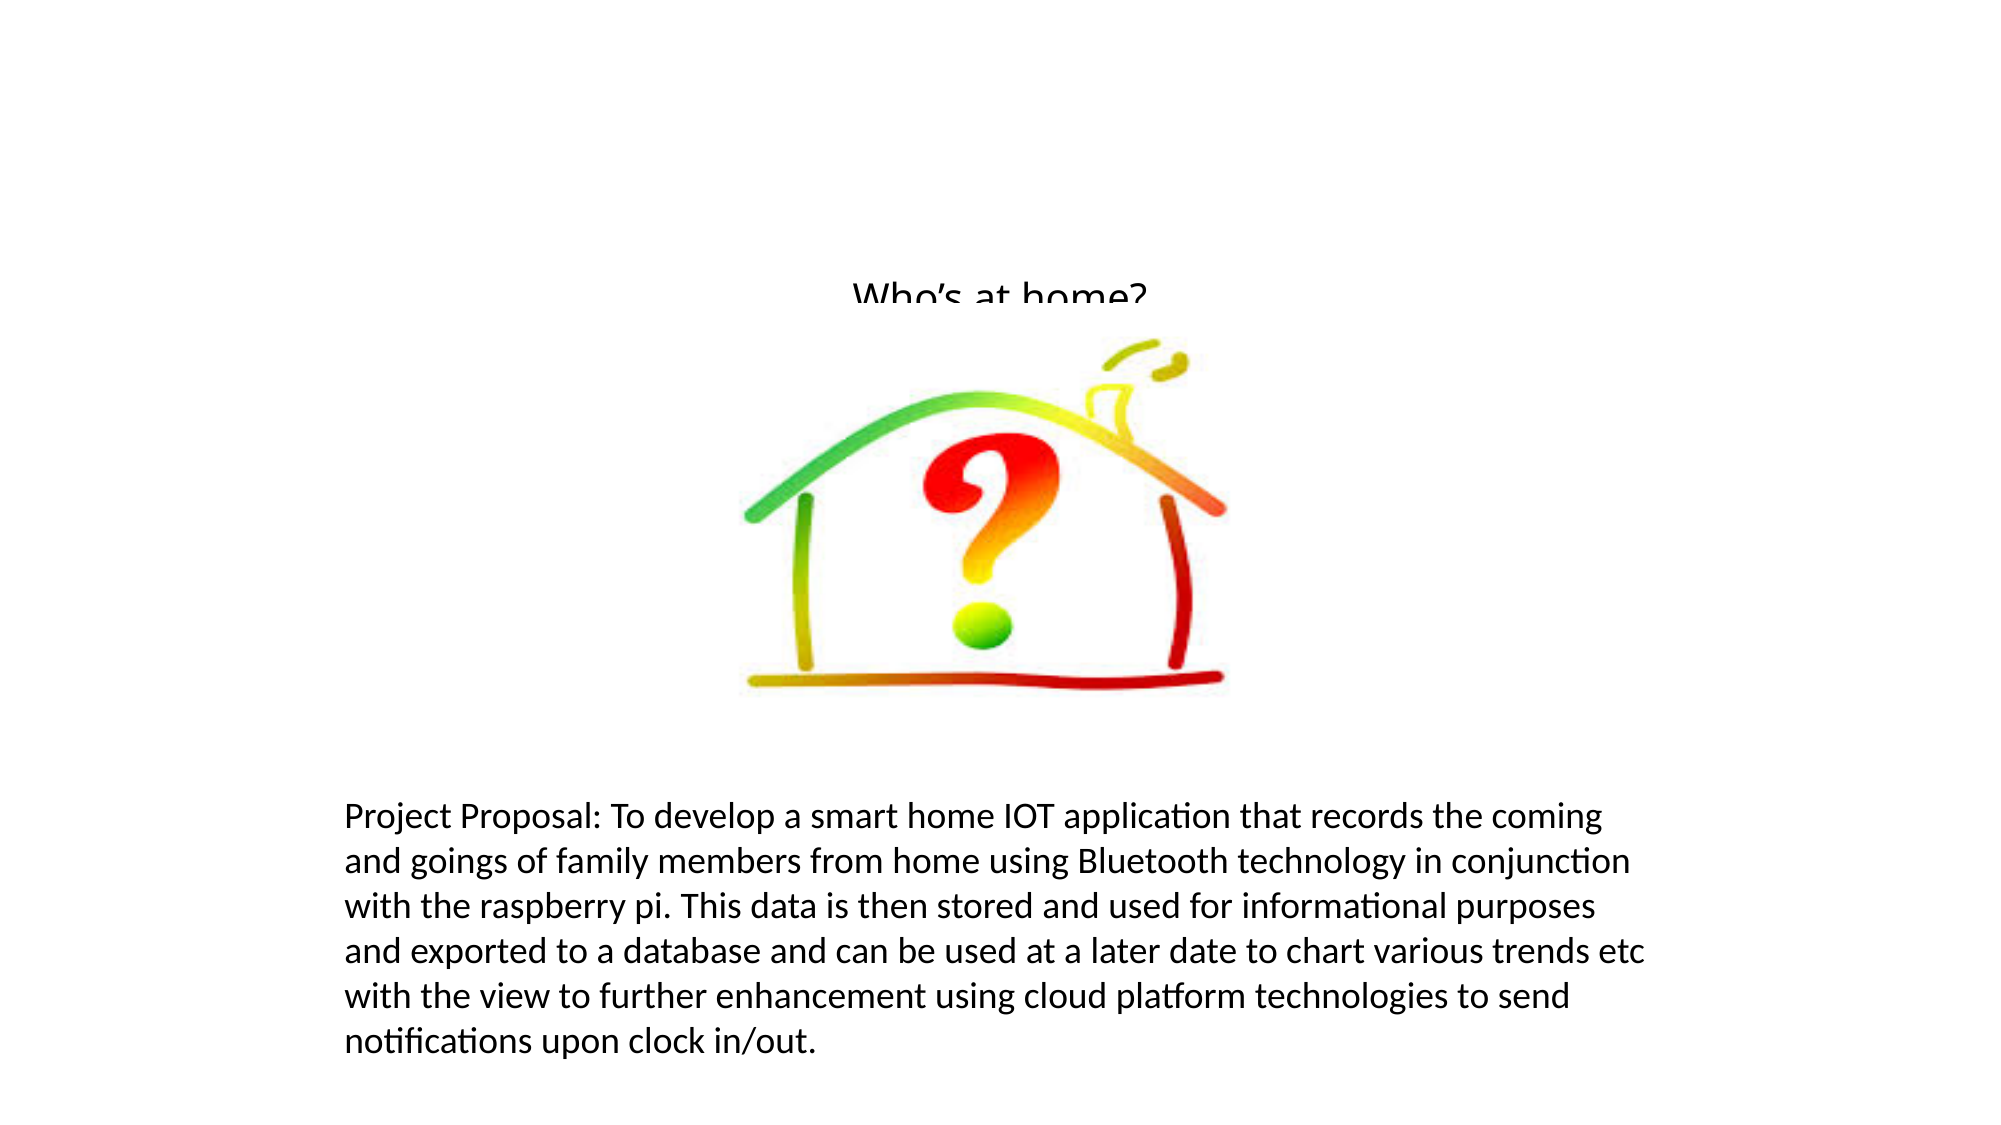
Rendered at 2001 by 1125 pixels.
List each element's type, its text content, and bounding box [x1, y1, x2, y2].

picture [655, 303, 1345, 719]
title Who’s at home? [249, 184, 1750, 329]
text_box Project Proposal: To develop a smart home IOT application that records the coming and goings of family members from home using Bluetooth technology in conjunction with the raspberry pi. This data is then stored and used for informational purposes and exported to a database and can be used at a later date to chart various trends etc with the view to further enhancement using cloud platform technologies to send notifications upon clock in/out. [329, 783, 1671, 1068]
